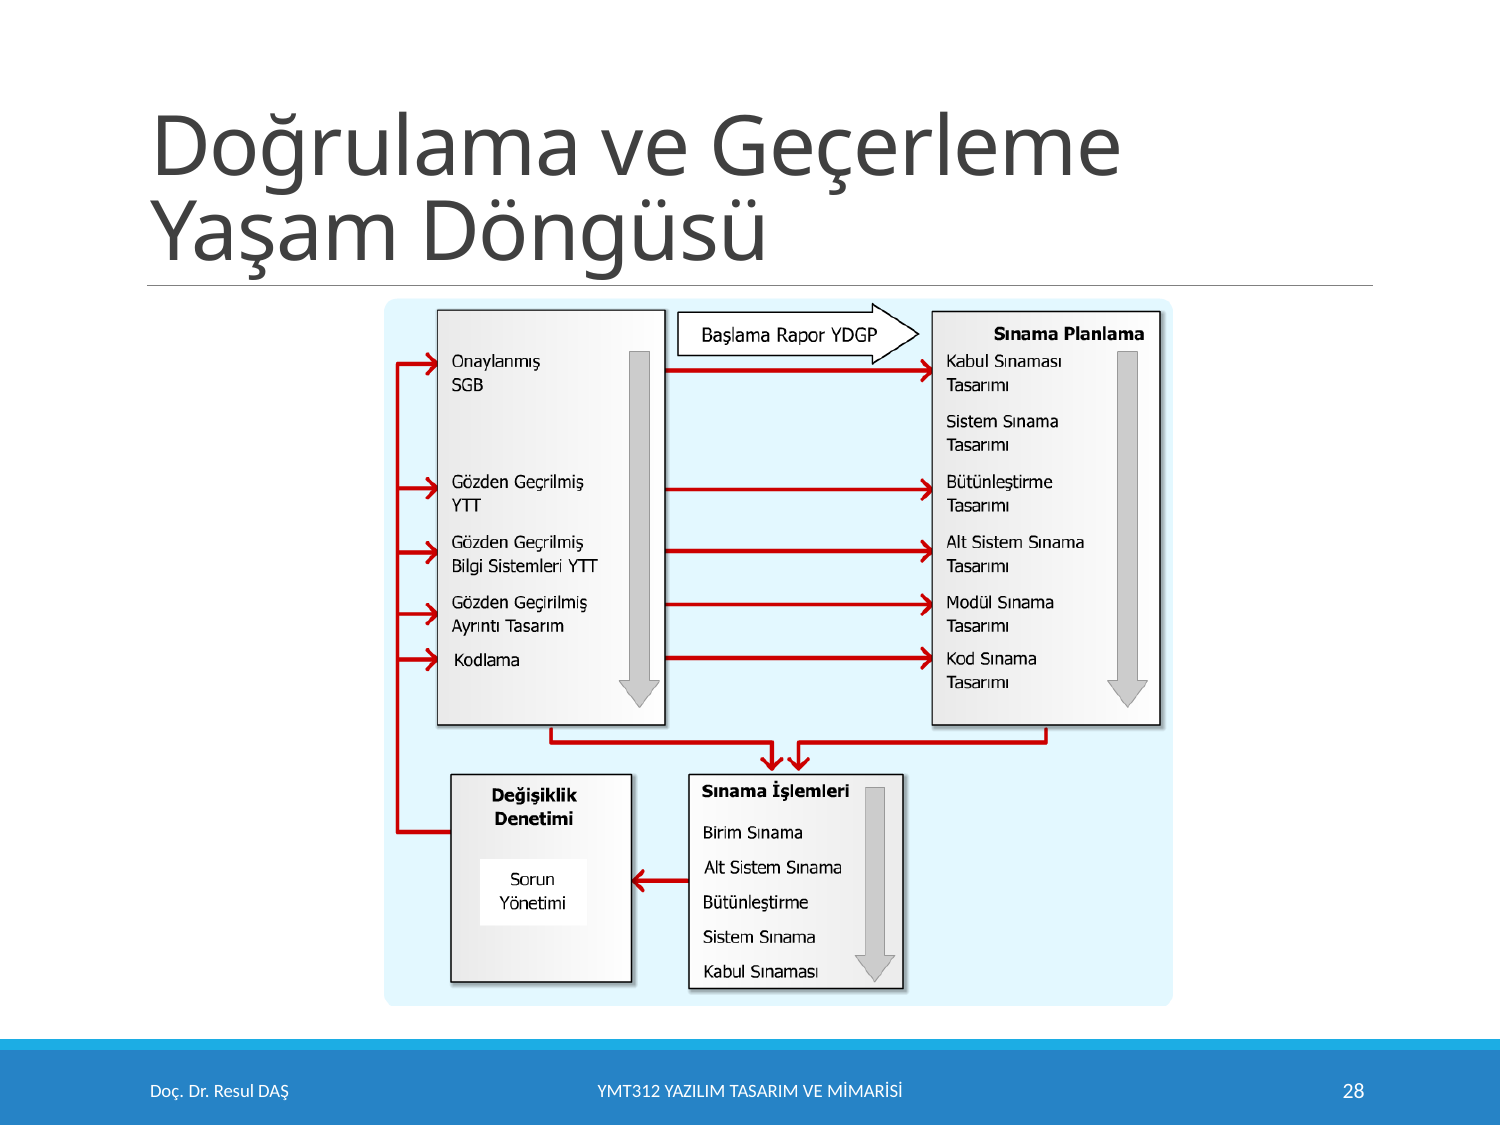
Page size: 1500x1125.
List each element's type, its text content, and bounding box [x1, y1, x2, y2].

slide_number Doç. Dr. Resul DAŞ [135, 1059, 440, 1120]
footer YMT312 Yazılım Tasarım ve Mimarisi [453, 1059, 1047, 1120]
title Doğrulama ve Geçerleme Yaşam Döngüsü [135, 47, 1373, 285]
picture [379, 292, 1179, 1009]
slide_number 28 [1218, 1059, 1380, 1120]
